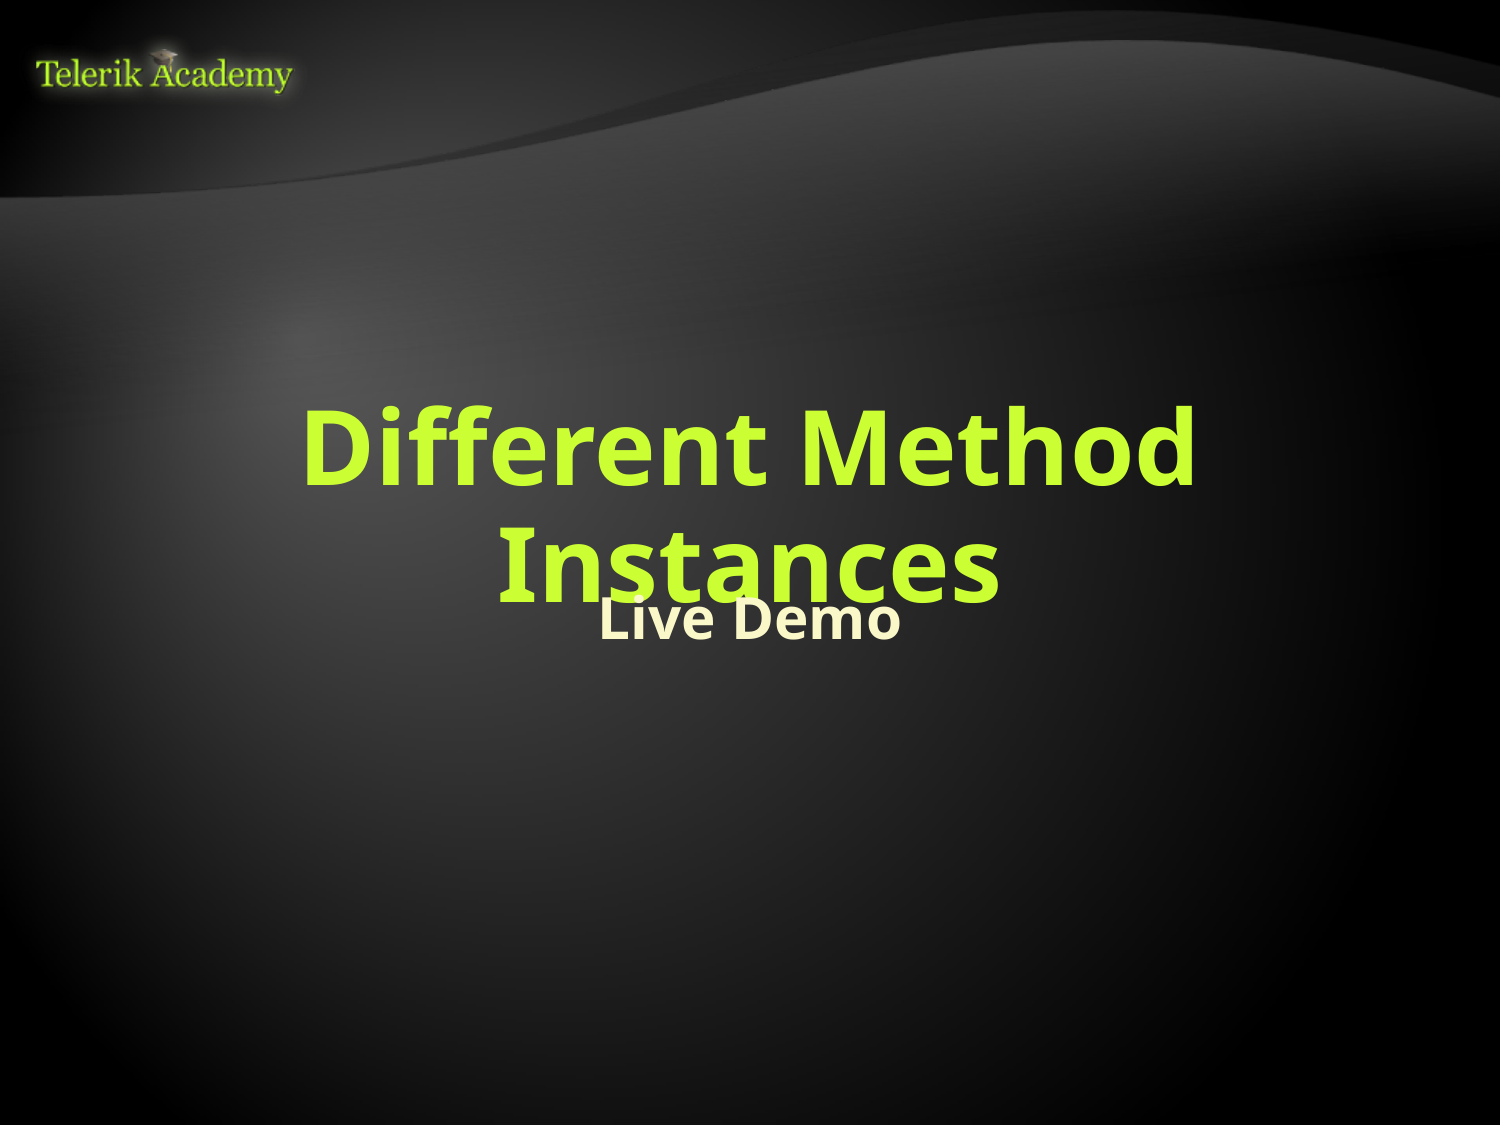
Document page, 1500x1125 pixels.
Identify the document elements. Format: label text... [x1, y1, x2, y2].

title Different Method Instances [99, 450, 1400, 563]
subtitle Live Demo [99, 569, 1400, 663]
picture [0, 0, 1500, 1125]
